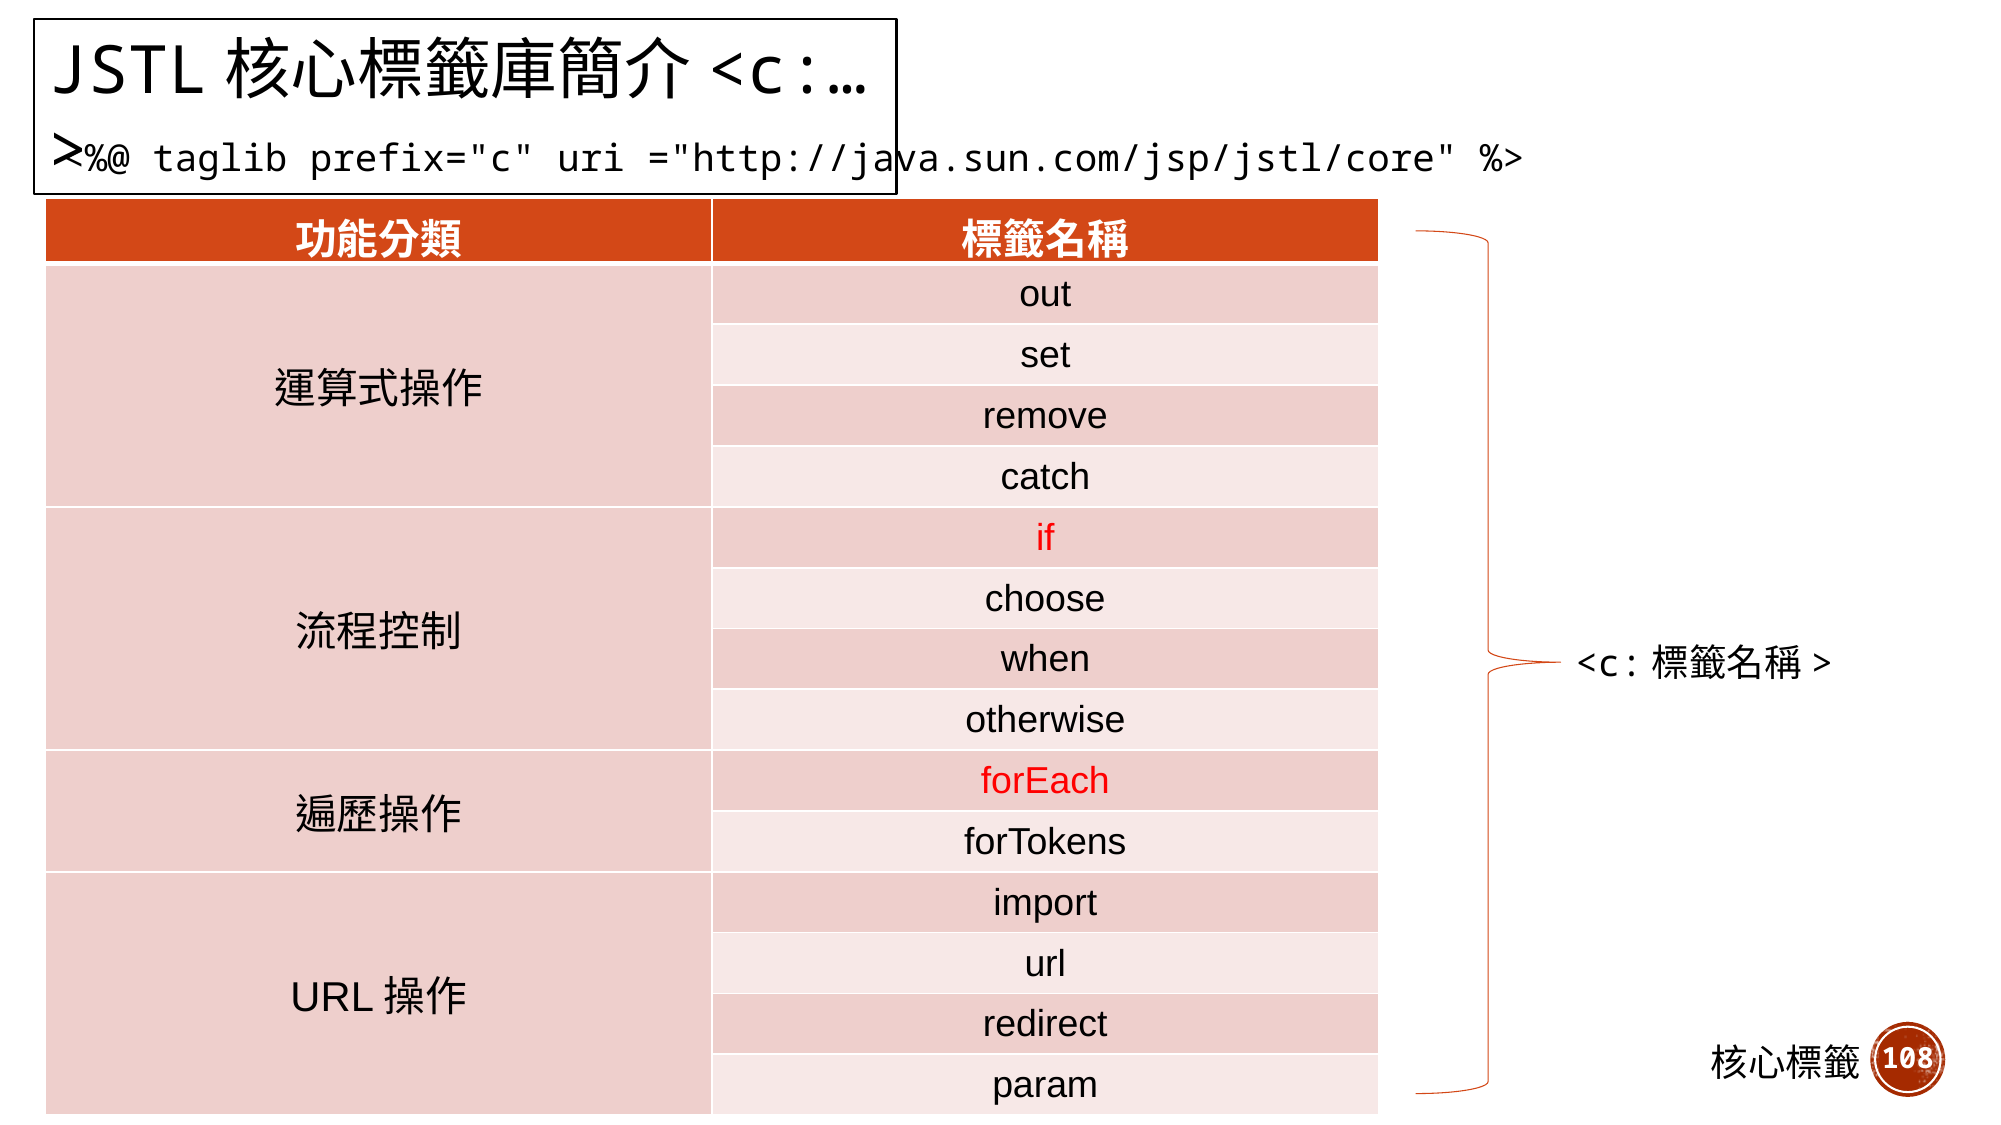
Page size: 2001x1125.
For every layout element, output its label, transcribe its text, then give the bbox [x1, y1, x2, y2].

table_cell 流程控制 [46, 508, 711, 749]
table_cell choose [713, 569, 1378, 628]
table_cell set [713, 325, 1378, 384]
text_box [1415, 230, 1562, 1095]
text_box <%@ taglib prefix="c" uri ="http://java.sun.com/jsp/jstl/core" %> [0, 126, 1561, 187]
table_cell url [713, 933, 1378, 993]
table_cell if [713, 508, 1378, 567]
table_cell 遍歷操作 [46, 751, 711, 871]
table_cell when [713, 629, 1378, 688]
table_cell remove [713, 386, 1378, 445]
table_cell param [713, 1055, 1378, 1114]
table_cell catch [713, 447, 1378, 506]
table_cell URL操作 [46, 873, 711, 1114]
table_cell redirect [713, 994, 1378, 1053]
table_cell out [713, 266, 1378, 323]
table_cell forEach [713, 751, 1378, 810]
slide_number 108 [1855, 1028, 1961, 1089]
text_box JSTL核心標籤庫簡介<c:…> [33, 187, 898, 195]
text_box <c:標籤名稱> [1560, 631, 1860, 692]
table_header 功能分類 [46, 199, 711, 261]
table_header 標籤名稱 [713, 199, 1378, 261]
text_box JSTL核心標籤庫簡介<c:…> [33, 18, 898, 126]
text_box 核心標籤 [1684, 1031, 1888, 1092]
table_cell otherwise [713, 690, 1378, 749]
table_cell import [713, 873, 1378, 932]
table_cell forTokens [713, 812, 1378, 871]
table_cell 運算式操作 [46, 266, 711, 506]
